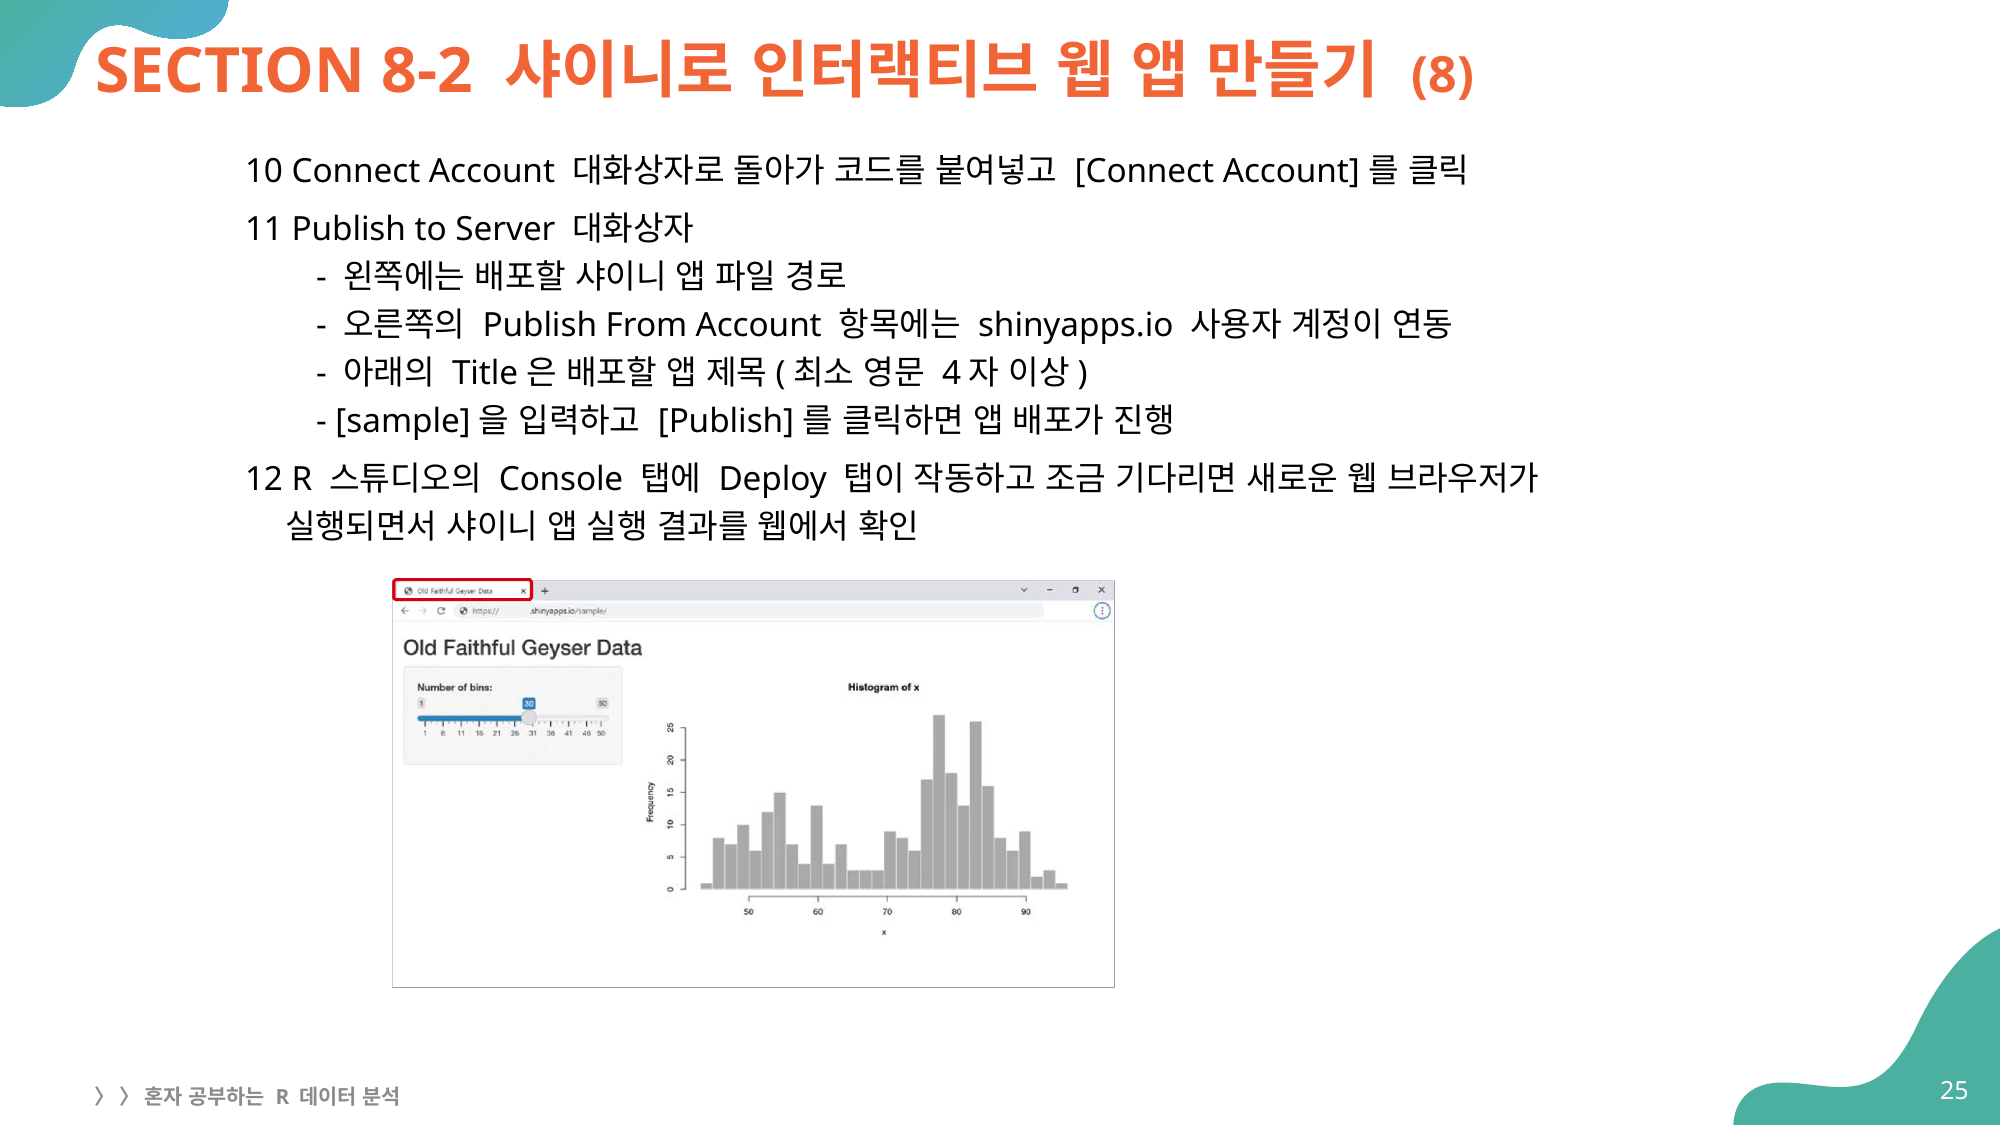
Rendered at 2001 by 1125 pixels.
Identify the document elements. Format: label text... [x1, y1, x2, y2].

list 10 Connect Account 대화상자로 돌아가 코드를 붙여넣고 [Connect Account]를 클릭 11 Publish to Server 대화상자 - 왼쪽에는 배포할 샤이니 앱 파일 경로 - 오른쪽의 Publish From Account 항목에는 shinyapps.io 사용자 계정이 연동 - 아래의 Title은 배포할 앱 제목(최소 영문 4자 이상) - [sample]을 입력하고 [Publish]를 클릭하면 앱 배포가 진행 12 R 스튜디오의 Console 탭에 Deploy 탭이 작동하고 조금 기다리면 새로운 웹 브라우저가 실행되면서 샤이니 앱 실행 결과를 웹에서 확인 [79, 133, 1931, 996]
title SECTION 8-2 샤이니로 인터랙티브 웹 앱 만들기 (8) [79, 17, 1931, 128]
footer 〉 〉 혼자 공부하는 R 데이터 분석 [79, 1078, 755, 1114]
slide_number 25 [1917, 1061, 1984, 1122]
picture [388, 578, 1120, 996]
